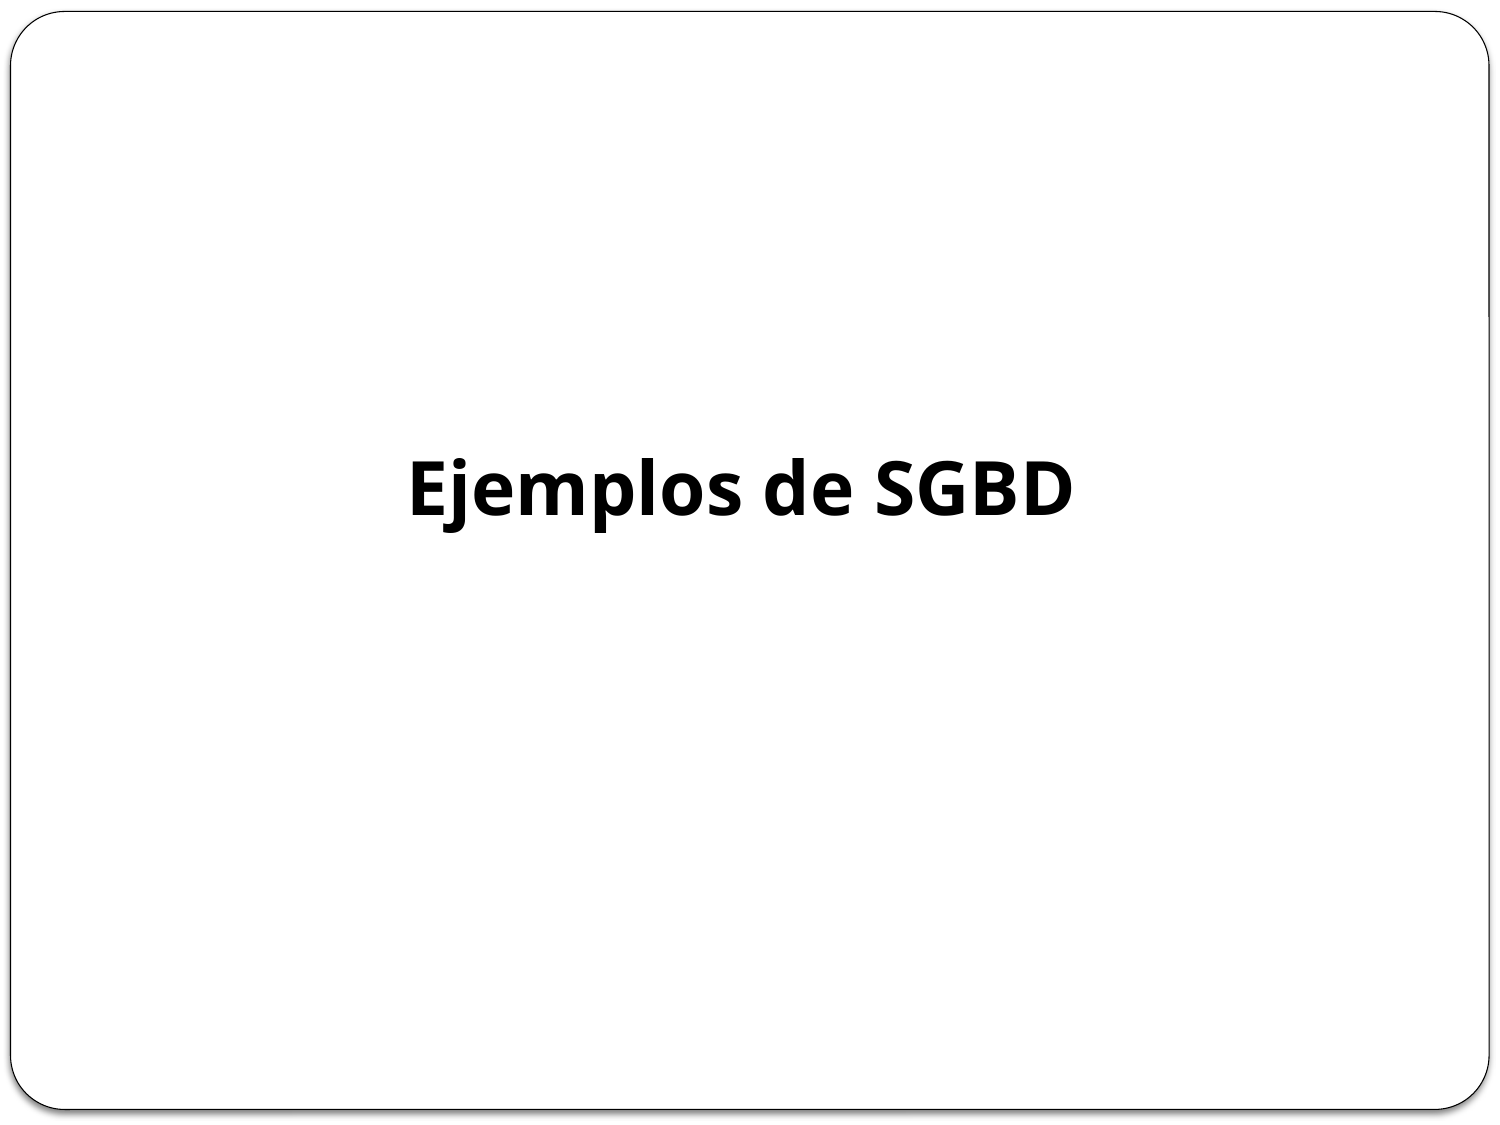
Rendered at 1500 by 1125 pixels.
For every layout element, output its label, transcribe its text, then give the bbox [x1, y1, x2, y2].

text_box Ejemplos de SGBD [391, 432, 1091, 538]
